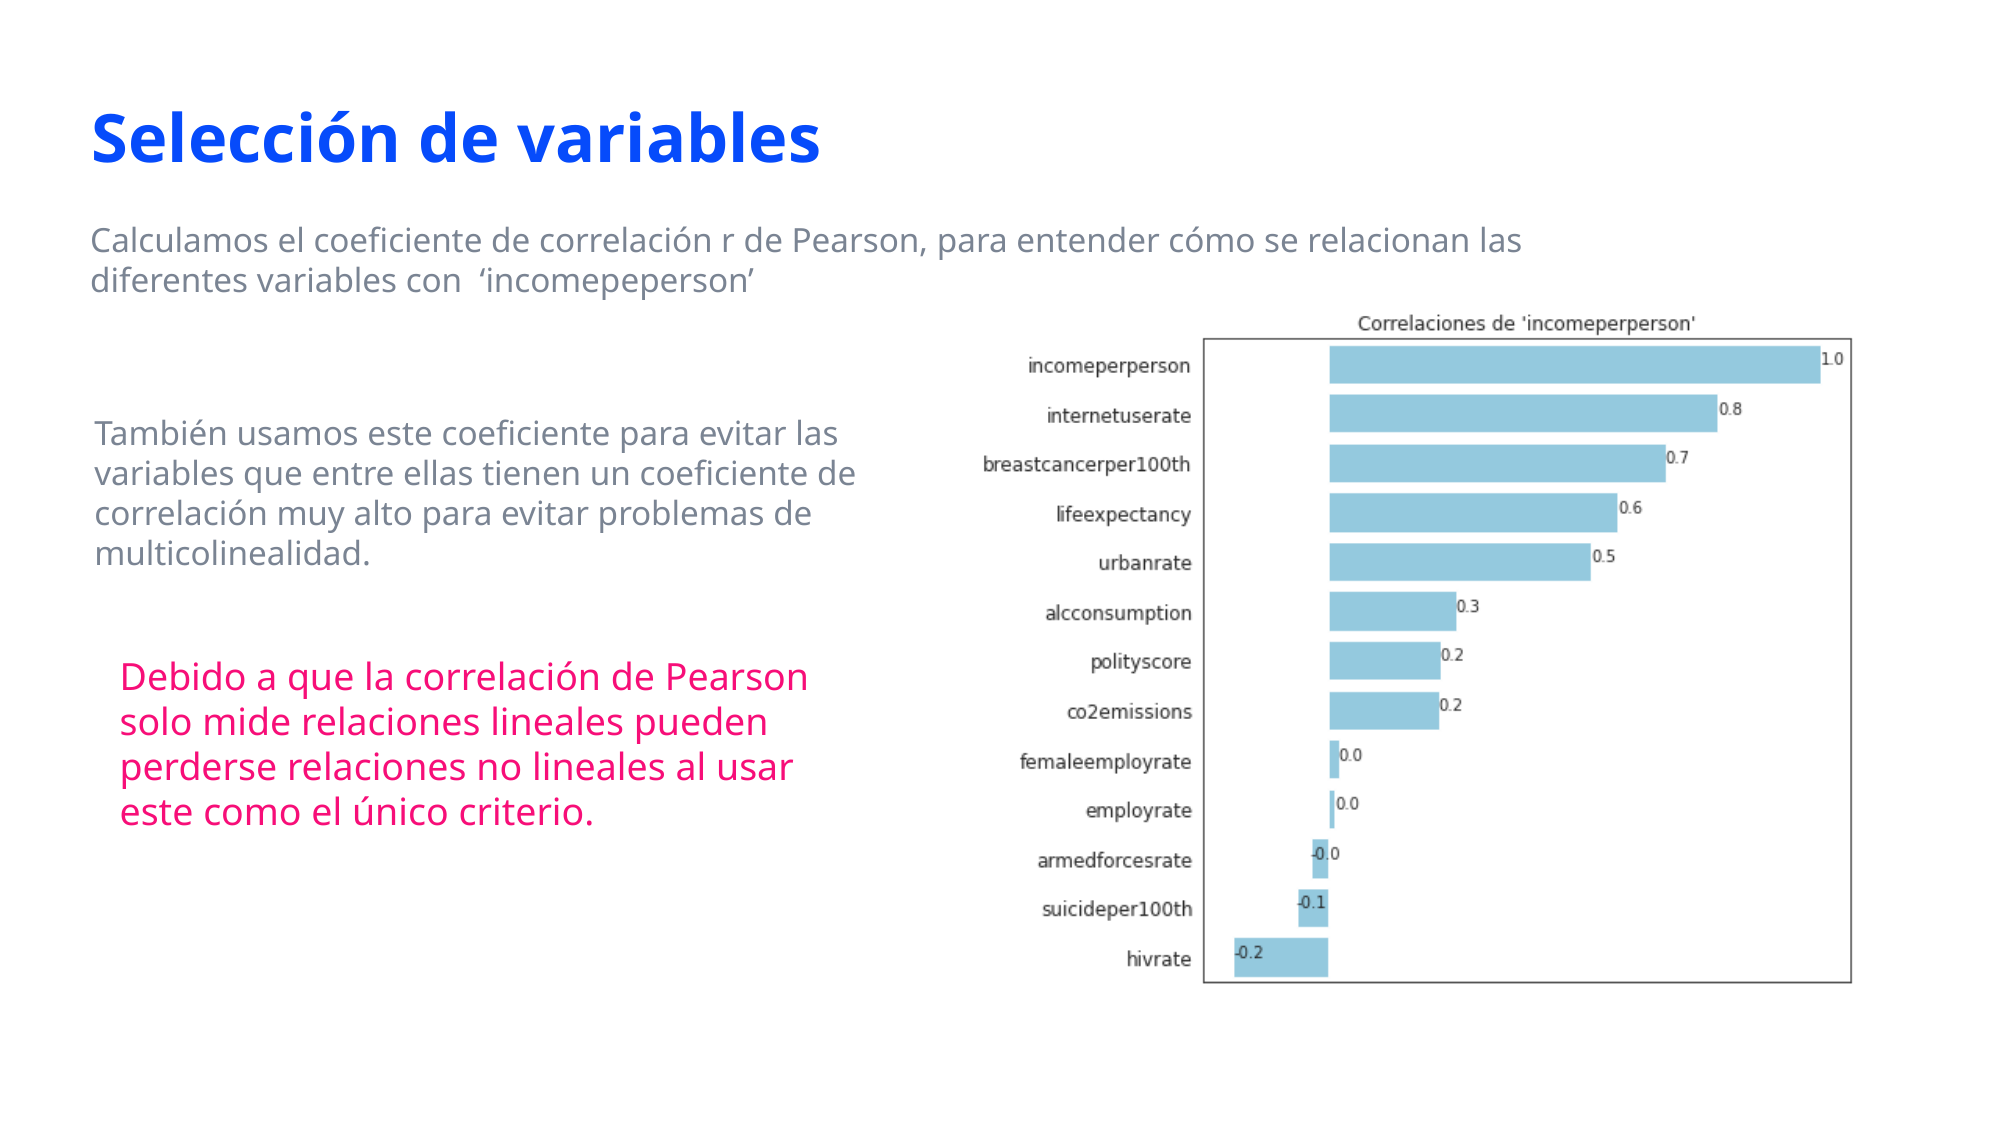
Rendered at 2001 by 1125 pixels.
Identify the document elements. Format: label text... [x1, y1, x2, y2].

picture [972, 304, 1860, 993]
text_box También usamos este coeficiente para evitar las variables que entre ellas tienen un coeficiente de correlación muy alto para evitar problemas de multicolinealidad. [74, 392, 972, 632]
text_box Debido a que la correlación de Pearson solo mide relaciones lineales pueden perderse relaciones no lineales al usar este como el único criterio. [99, 632, 880, 853]
text_box Calculamos el coeficiente de correlación r de Pearson, para entender cómo se relacionan las diferentes variables con ‘incomepeperson’ [70, 199, 1583, 360]
text_box Selección de variables [71, 85, 1116, 188]
